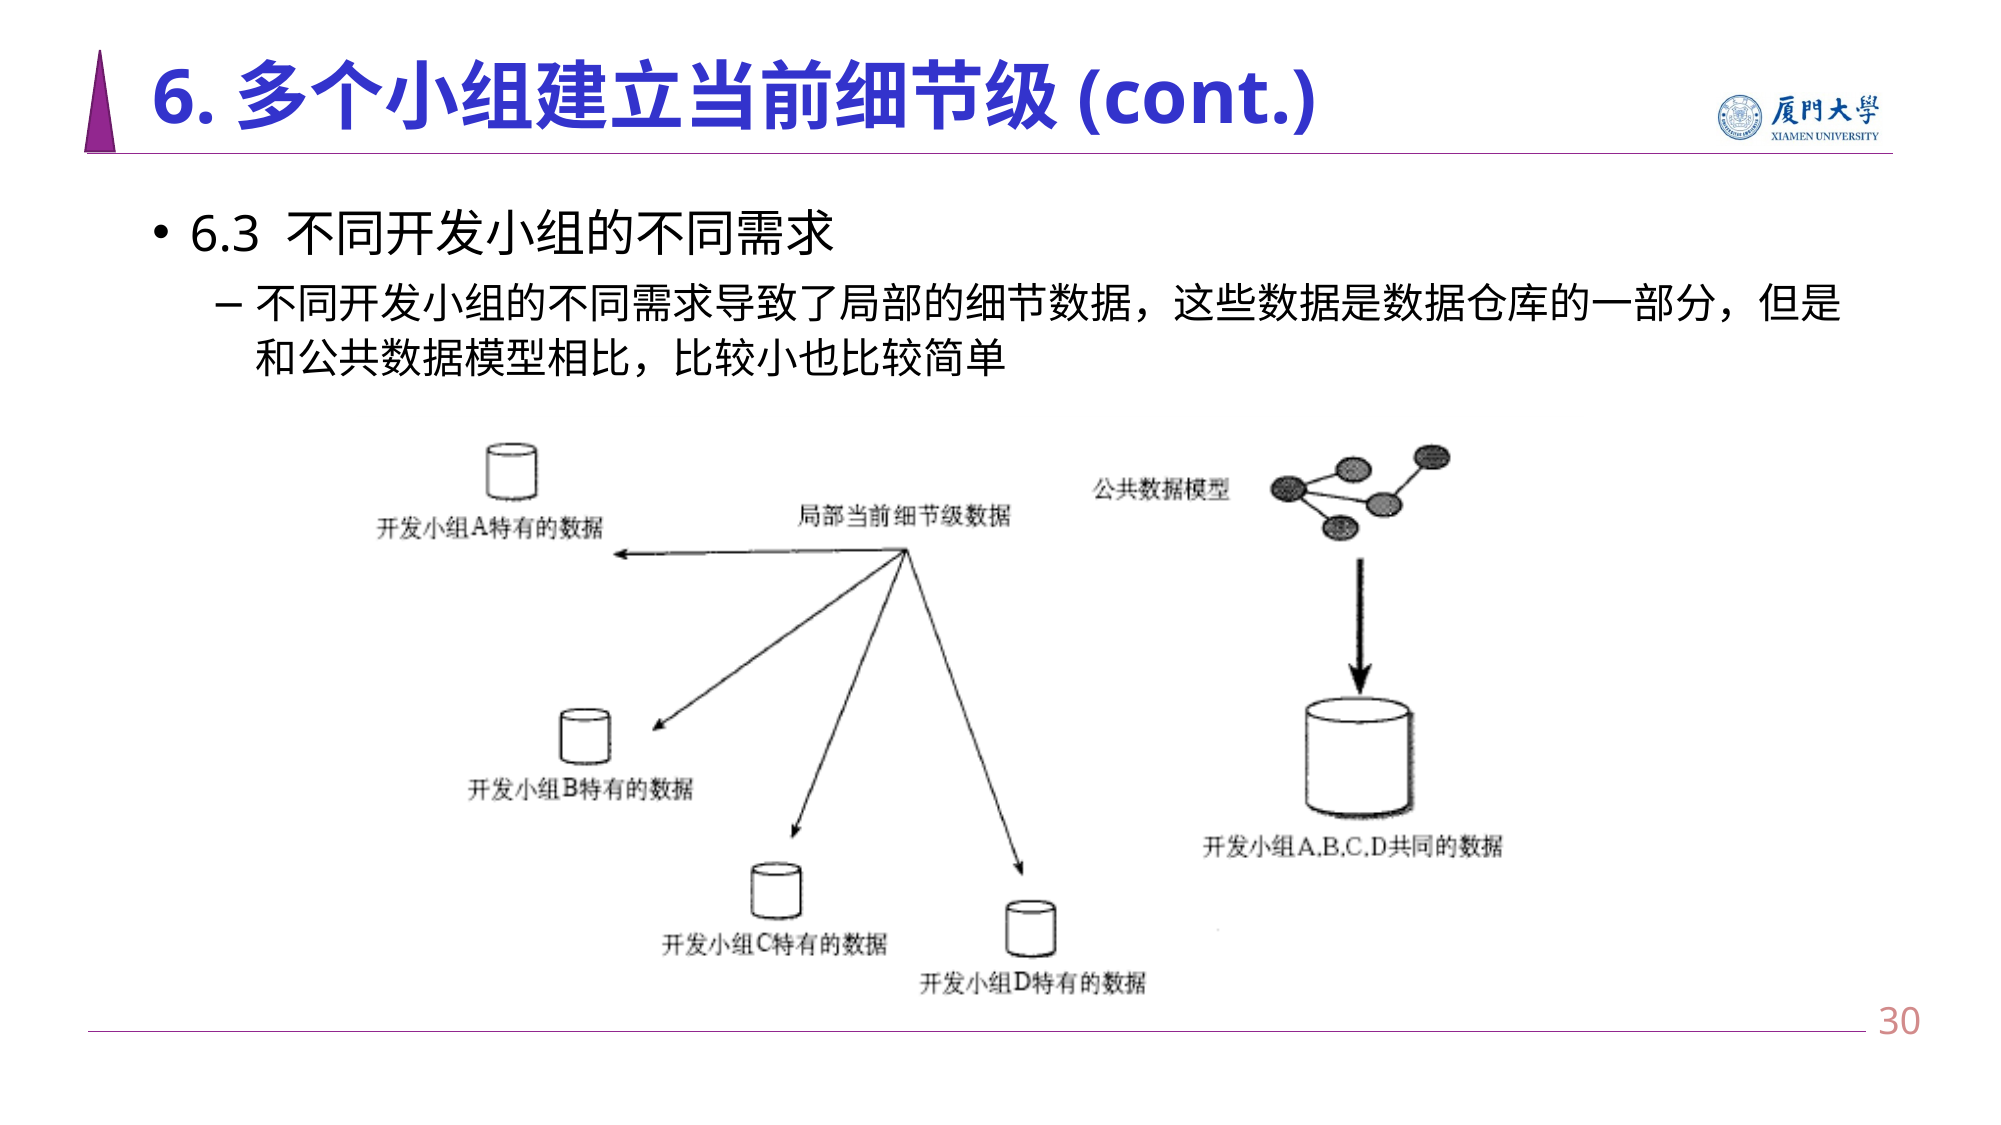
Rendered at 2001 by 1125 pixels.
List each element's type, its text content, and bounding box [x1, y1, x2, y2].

title 6.多个小组建立当前细节级(cont.) [137, 40, 1863, 159]
picture [1863, 92, 1883, 146]
slide_number 29 [1860, 994, 1940, 1051]
list 6.3 不同开发小组的不同需求 不同开发小组的不同需求导致了局部的细节数据，这些数据是数据仓库的一部分，但是和公共数据模型相比，比较小也比较简单 [137, 188, 1863, 1014]
picture [357, 415, 1584, 1009]
